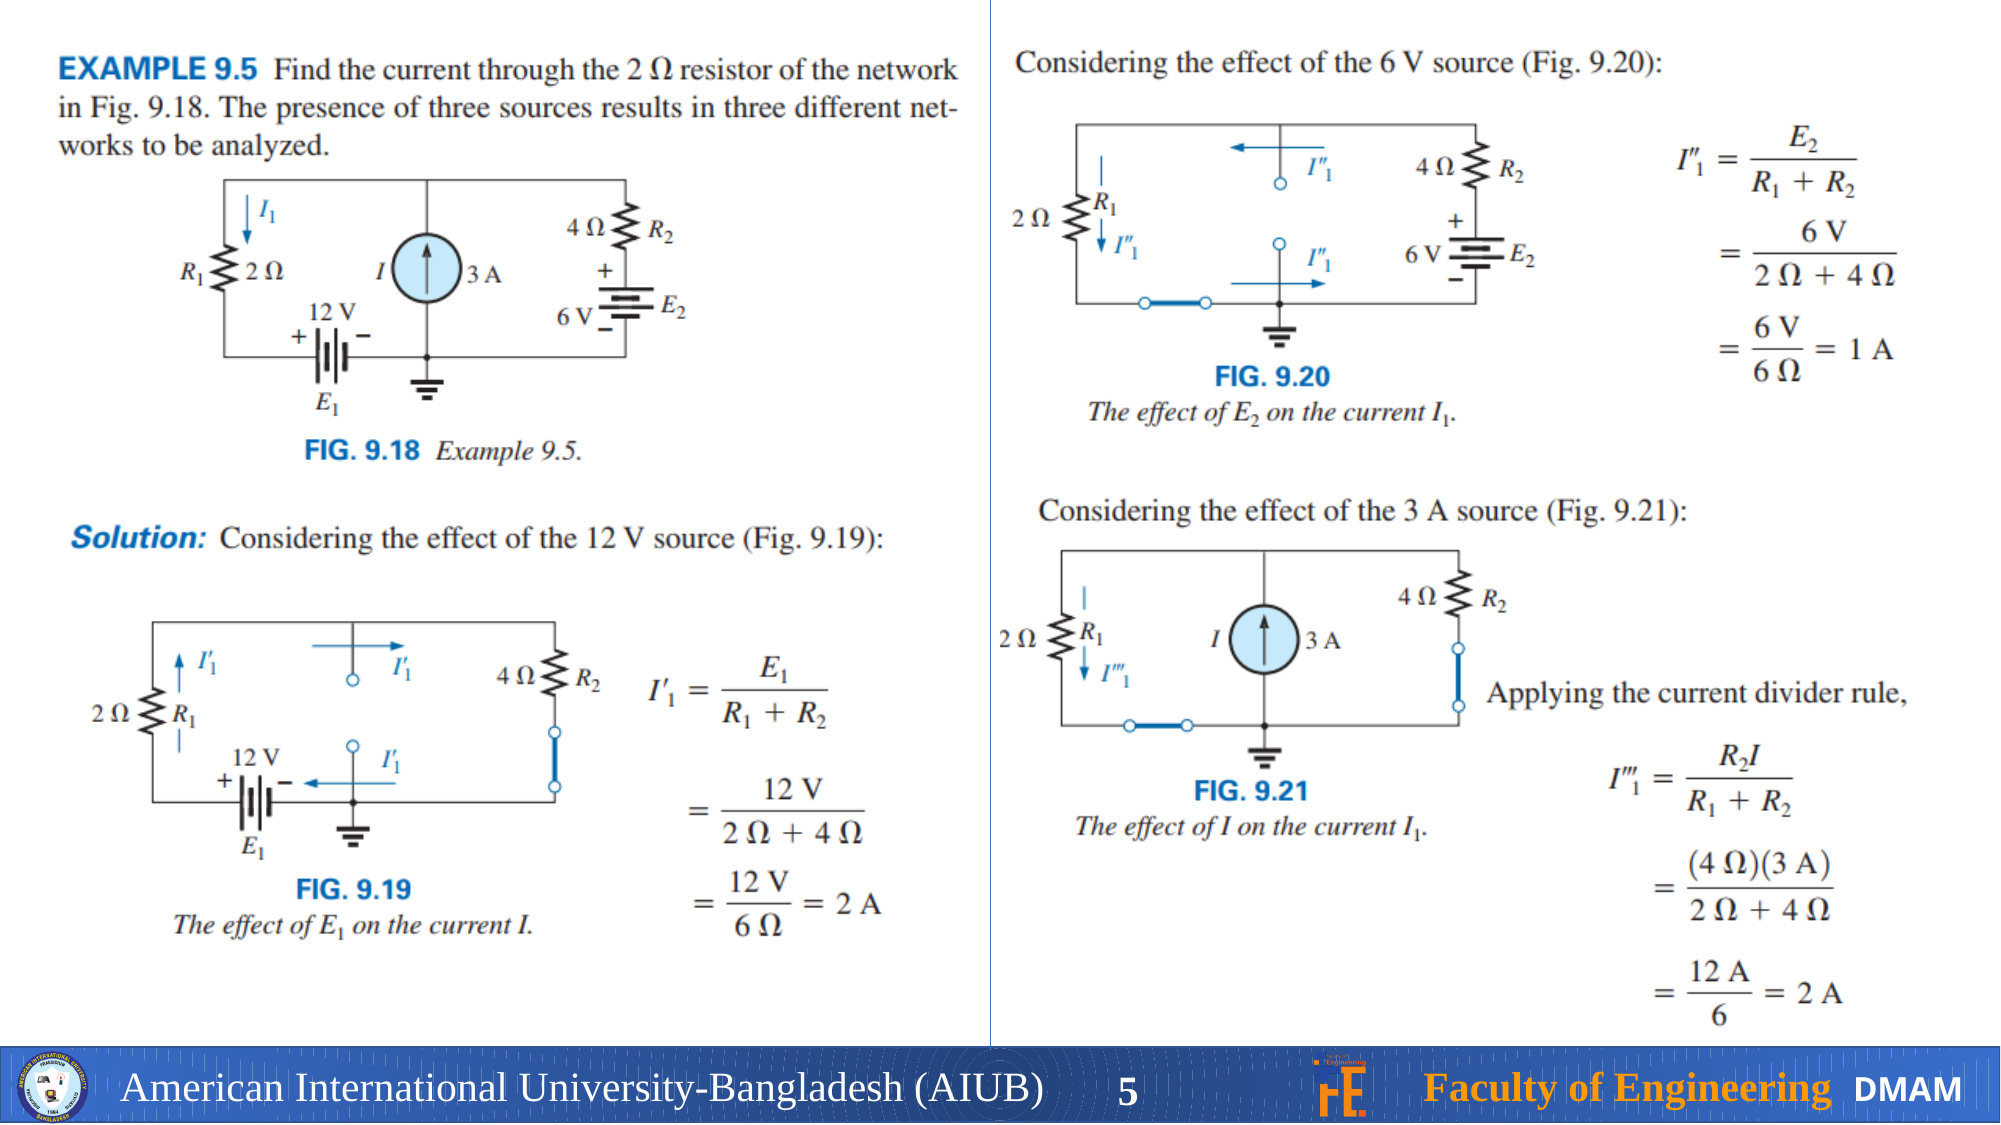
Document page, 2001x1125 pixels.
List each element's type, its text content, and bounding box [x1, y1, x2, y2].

picture [1000, 489, 1913, 1038]
picture [52, 45, 970, 471]
picture [642, 630, 891, 955]
picture [1011, 44, 1671, 93]
picture [996, 108, 1547, 438]
picture [15, 1049, 90, 1125]
picture [1302, 1046, 1378, 1122]
text_box 5 [1046, 1058, 1211, 1119]
picture [1670, 104, 1913, 405]
picture [60, 512, 891, 565]
picture [74, 609, 622, 948]
